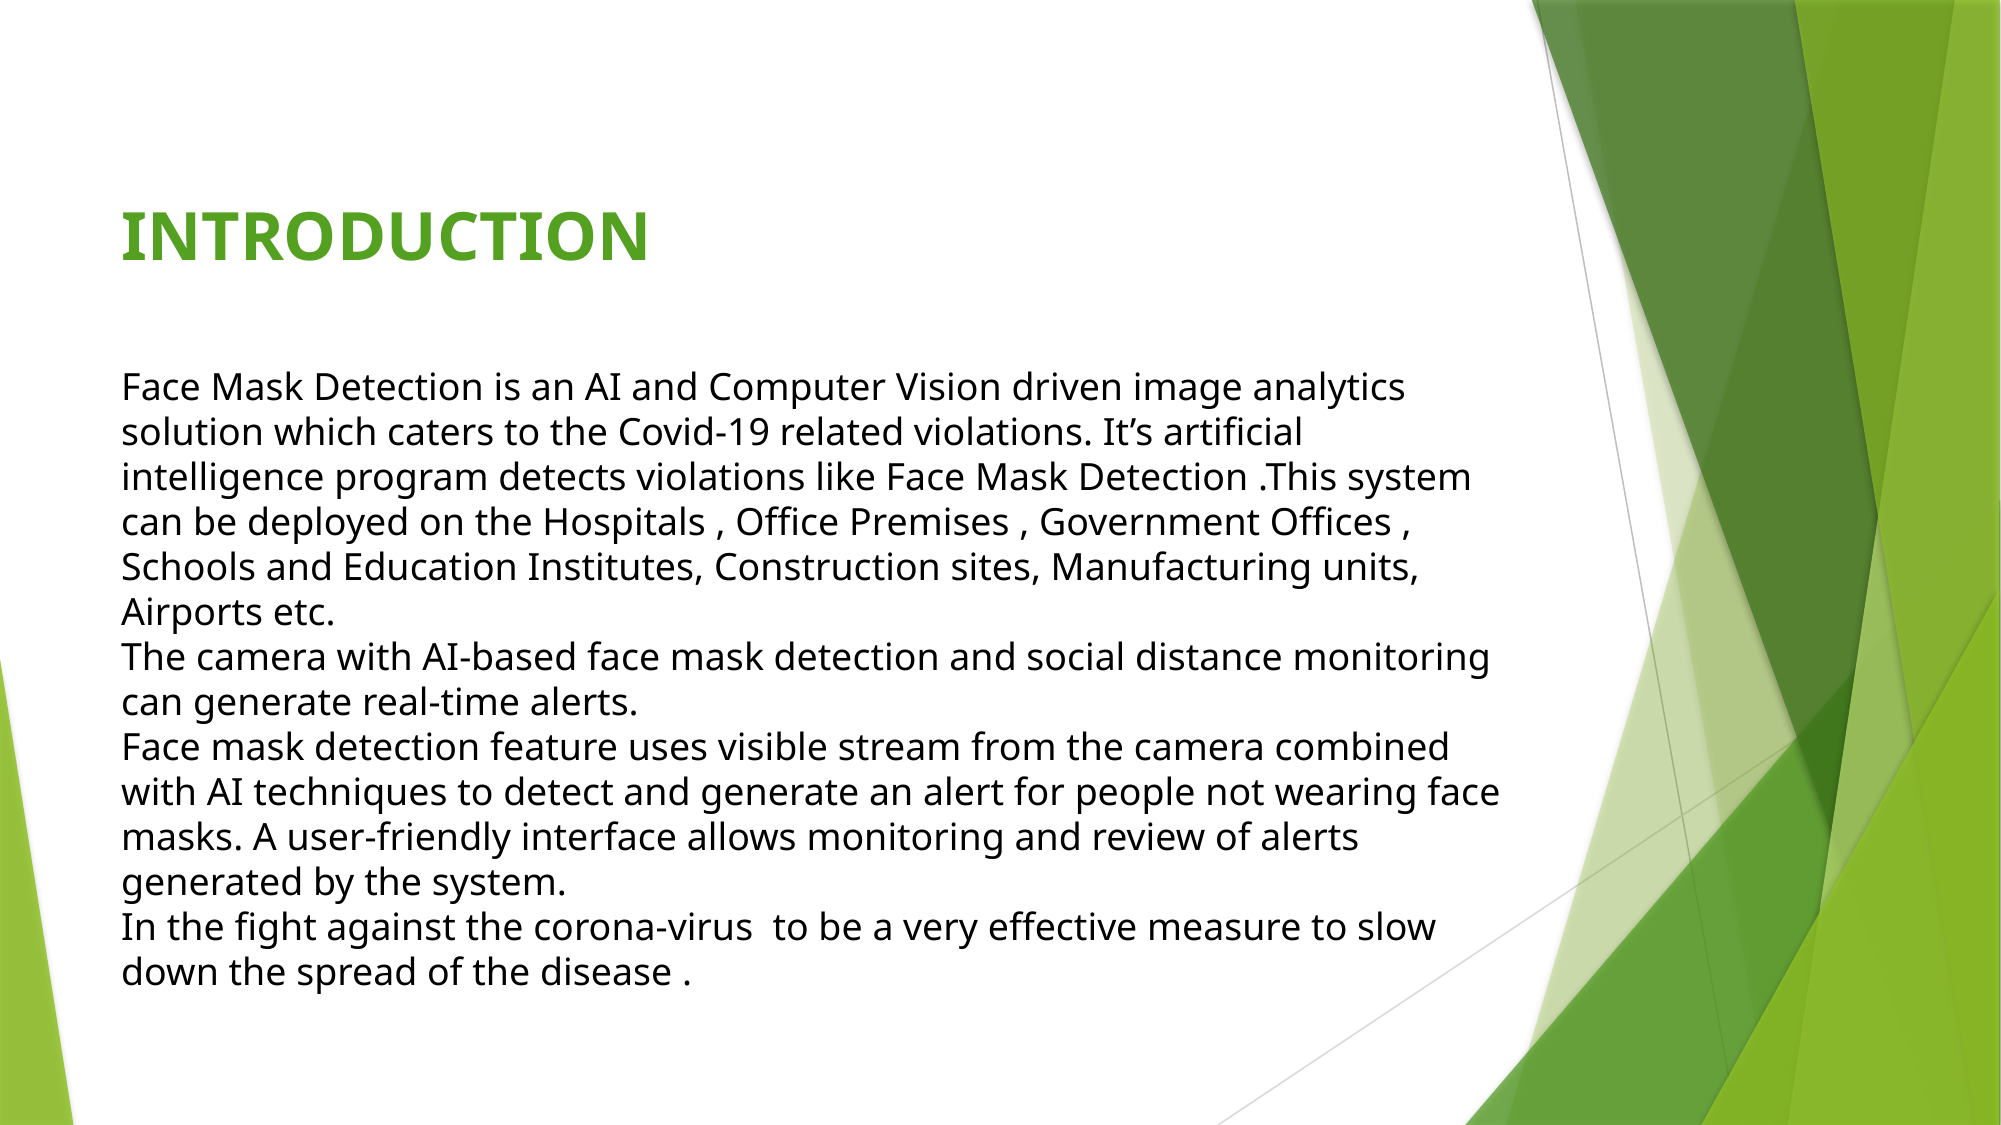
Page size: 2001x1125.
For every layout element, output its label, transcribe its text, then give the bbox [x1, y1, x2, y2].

text_box INTRODUCTION Face Mask Detection is an AI and Computer Vision driven image analytics solution which caters to the Covid-19 related violations. It’s artificial intelligence program detects violations like Face Mask Detection .This system can be deployed on the Hospitals , Office Premises , Government Offices , Schools and Education Institutes, Construction sites, Manufacturing units, Airports etc. The camera with AI-based face mask detection and social distance monitoring can generate real-time alerts. Face mask detection feature uses visible stream from the camera combined with AI techniques to detect and generate an alert for people not wearing face masks. A user-friendly interface allows monitoring and review of alerts generated by the system. In the fight against the corona-virus to be a very effective measure to slow down the spread of the disease . [106, 185, 1529, 1001]
